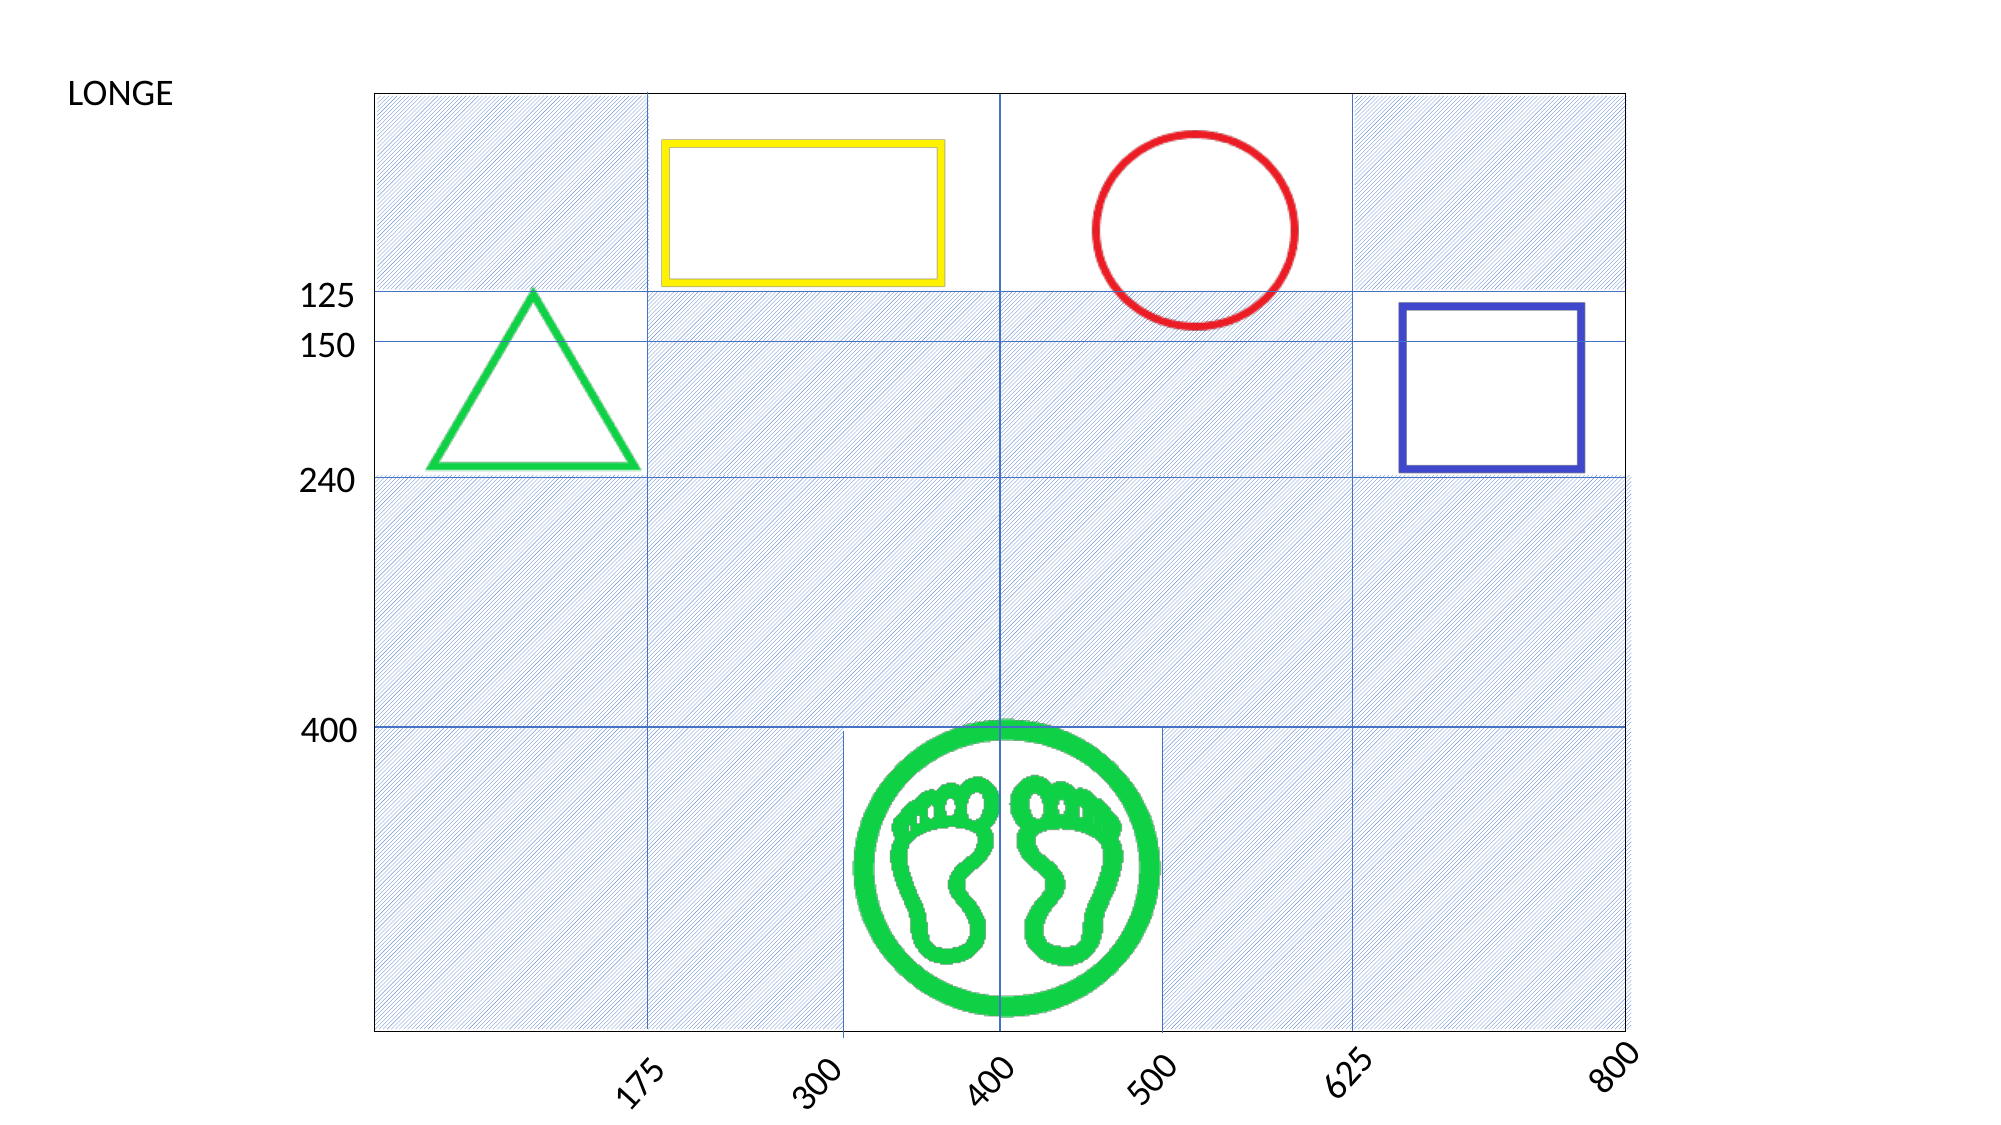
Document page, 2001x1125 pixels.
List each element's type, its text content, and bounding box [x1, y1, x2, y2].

text_box 300 [763, 1032, 866, 1125]
picture [374, 342, 647, 477]
picture [648, 478, 999, 726]
text_box 800 [1561, 1024, 1664, 1118]
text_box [1626, 95, 1632, 1030]
text_box 400 [936, 1032, 1039, 1125]
picture [1001, 478, 1351, 726]
text_box 400 [285, 697, 373, 758]
picture [1001, 342, 1351, 477]
picture [1001, 728, 1162, 1032]
text_box 175 [586, 1032, 689, 1125]
text_box 150 [283, 323, 371, 373]
picture [1353, 342, 1626, 477]
picture [374, 728, 999, 1032]
text_box 625 [1294, 1032, 1397, 1124]
picture [1163, 728, 1351, 1032]
picture [374, 478, 647, 726]
picture [648, 292, 999, 341]
text_box 240 [283, 447, 371, 508]
text_box 500 [1098, 1032, 1202, 1125]
picture [374, 292, 647, 341]
picture [374, 93, 647, 291]
picture [1353, 292, 1626, 341]
picture [648, 93, 999, 291]
picture [648, 342, 999, 477]
text_box LONGE [52, 60, 189, 121]
text_box 125 [283, 262, 371, 323]
picture [1353, 478, 1626, 726]
picture [1353, 728, 1626, 1032]
picture [1001, 292, 1351, 341]
picture [1353, 93, 1626, 291]
picture [1001, 93, 1351, 291]
